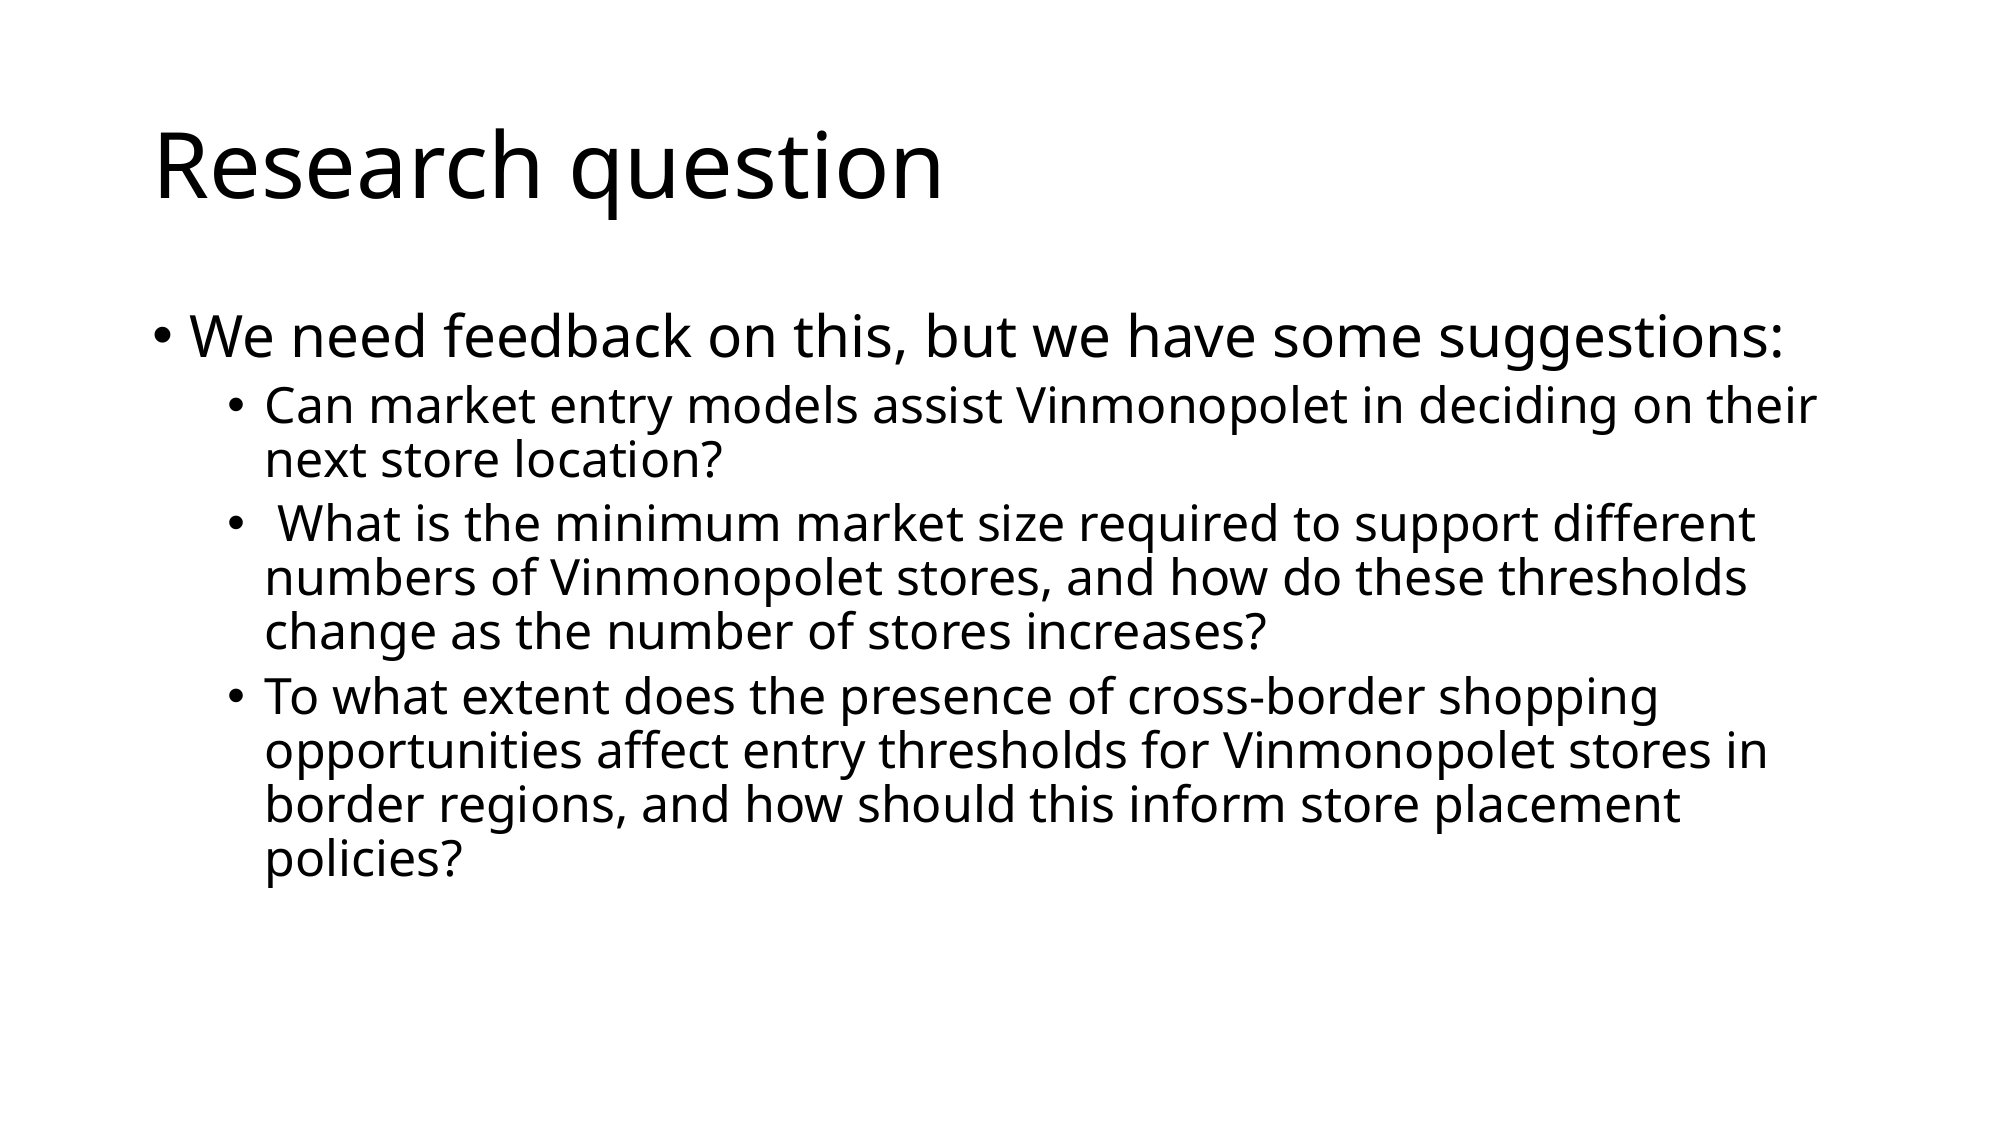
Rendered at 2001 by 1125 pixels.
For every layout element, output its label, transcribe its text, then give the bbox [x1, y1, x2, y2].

list We need feedback on this, but we have some suggestions: Can market entry models assist Vinmonopolet in deciding on their next store location? What is the minimum market size required to support different numbers of Vinmonopolet stores, and how do these thresholds change as the number of stores increases? To what extent does the presence of cross-border shopping opportunities affect entry thresholds for Vinmonopolet stores in border regions, and how should this inform store placement policies? [137, 299, 1863, 1014]
title Research question [137, 59, 1863, 278]
